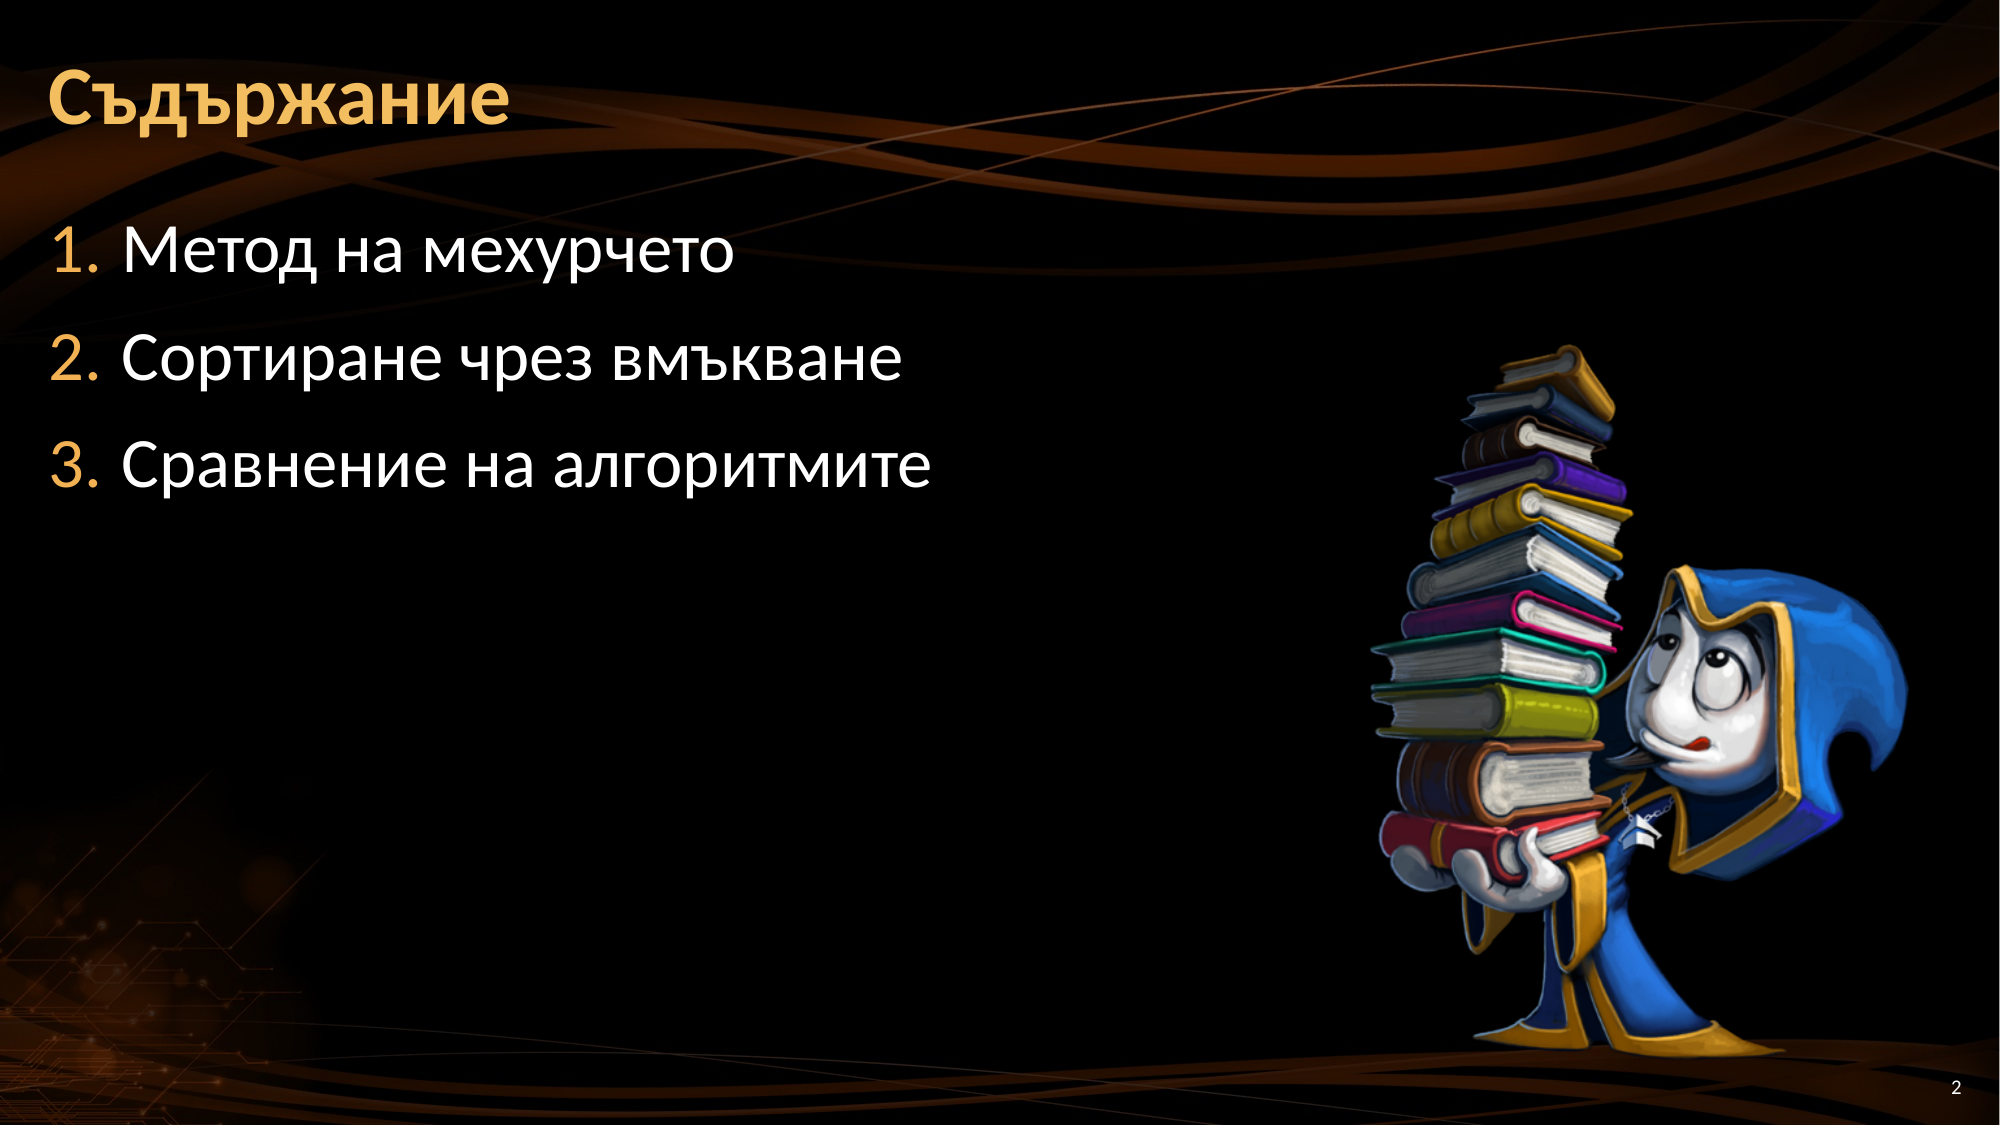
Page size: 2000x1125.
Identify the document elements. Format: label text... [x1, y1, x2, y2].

picture [0, 0, 2000, 1125]
slide_number 2 [1897, 1070, 1968, 1103]
list Метод на мехурчето Сортиране чрез вмъкване Сравнение на алгоритмите [31, 195, 1968, 1103]
title Съдържание [30, 6, 1968, 189]
